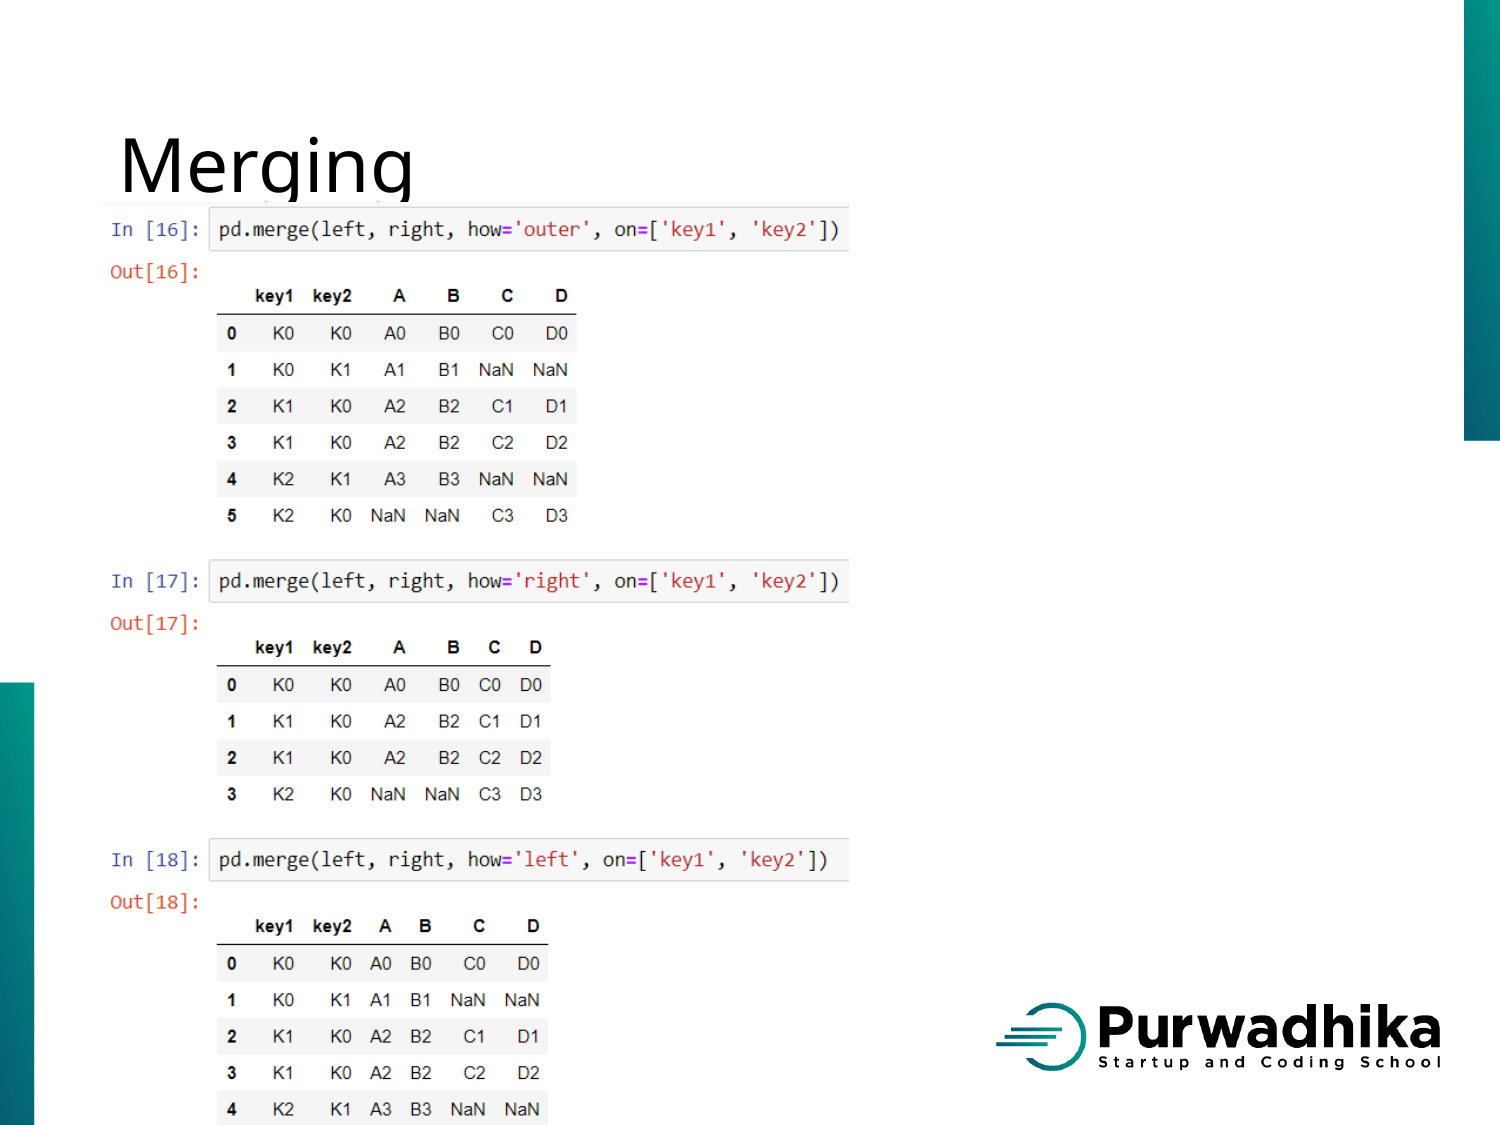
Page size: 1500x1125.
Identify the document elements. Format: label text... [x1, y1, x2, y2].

title Merging [103, 59, 1397, 278]
picture [0, 0, 1500, 1125]
